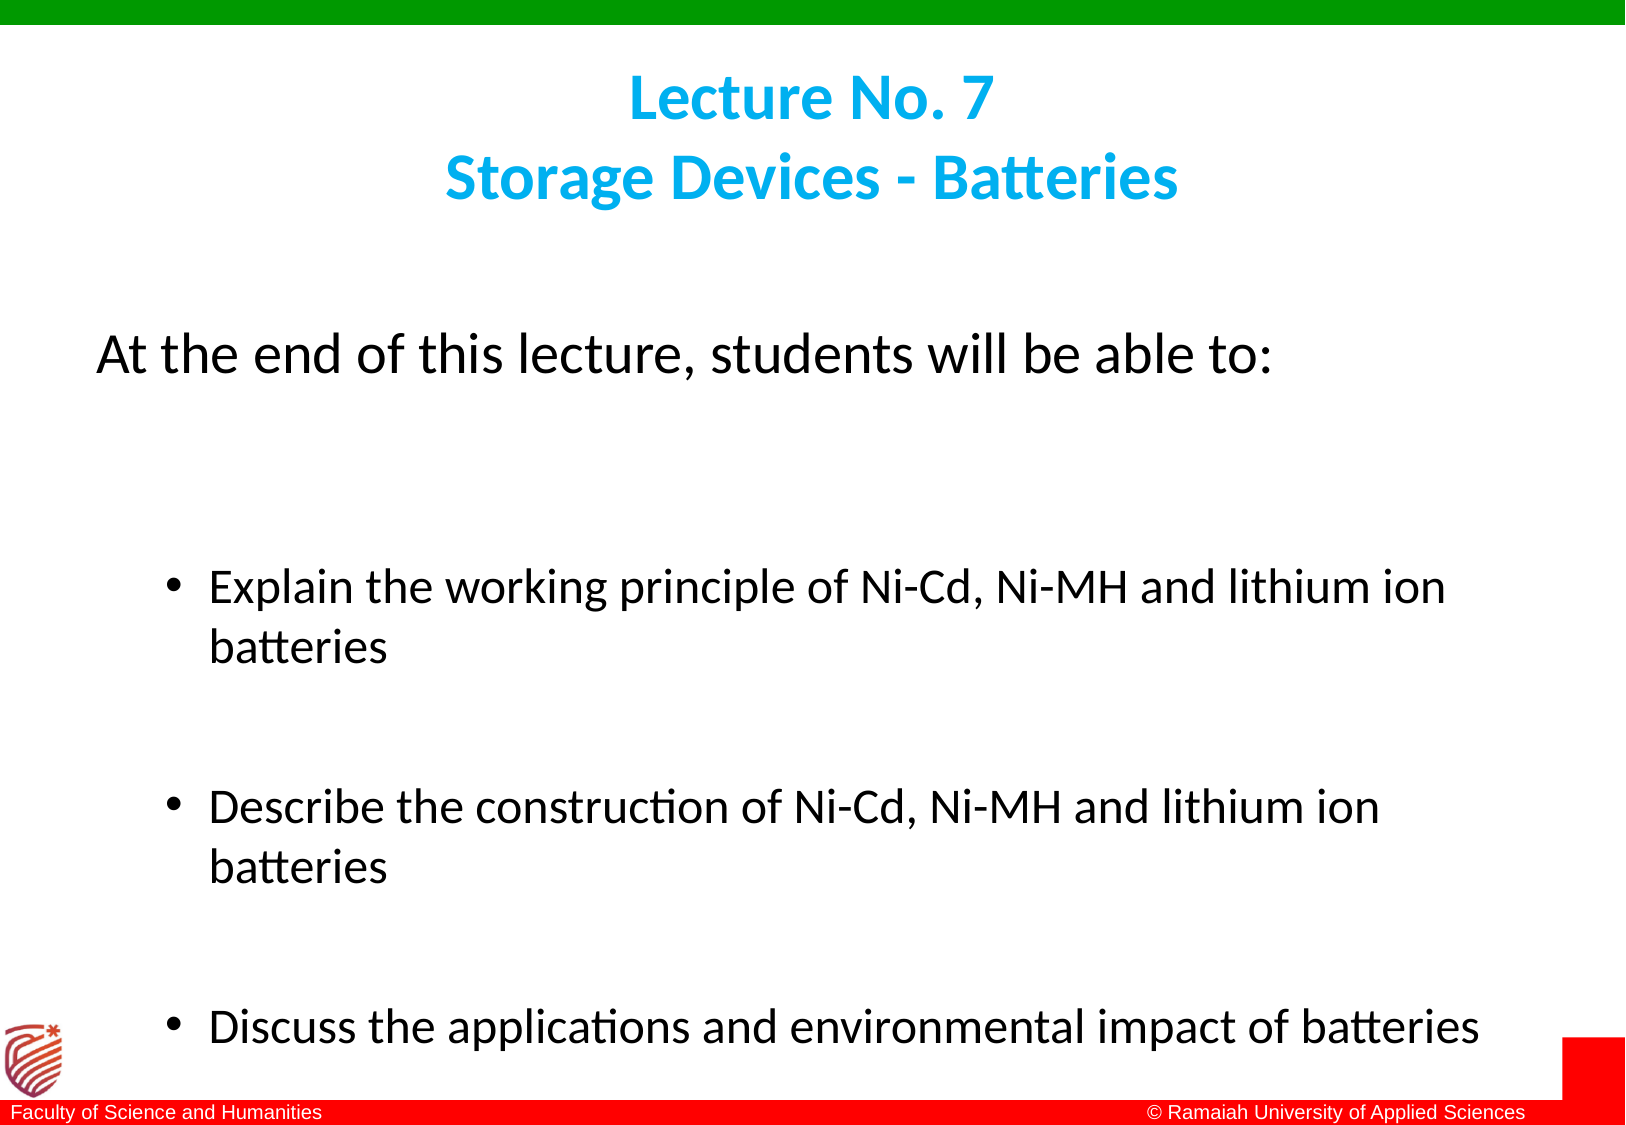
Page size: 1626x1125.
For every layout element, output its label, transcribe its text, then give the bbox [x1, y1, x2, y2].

list At the end of this lecture, students will be able to: Explain the working principle of Ni-Cd, Ni-MH and lithium ion batteries Describe the construction of Ni-Cd, Ni-MH and lithium ion batteries Discuss the applications and environmental impact of batteries [81, 307, 1544, 1050]
picture [0, 1013, 69, 1100]
title Lecture No. 7 Storage Devices - Batteries [81, 45, 1544, 233]
